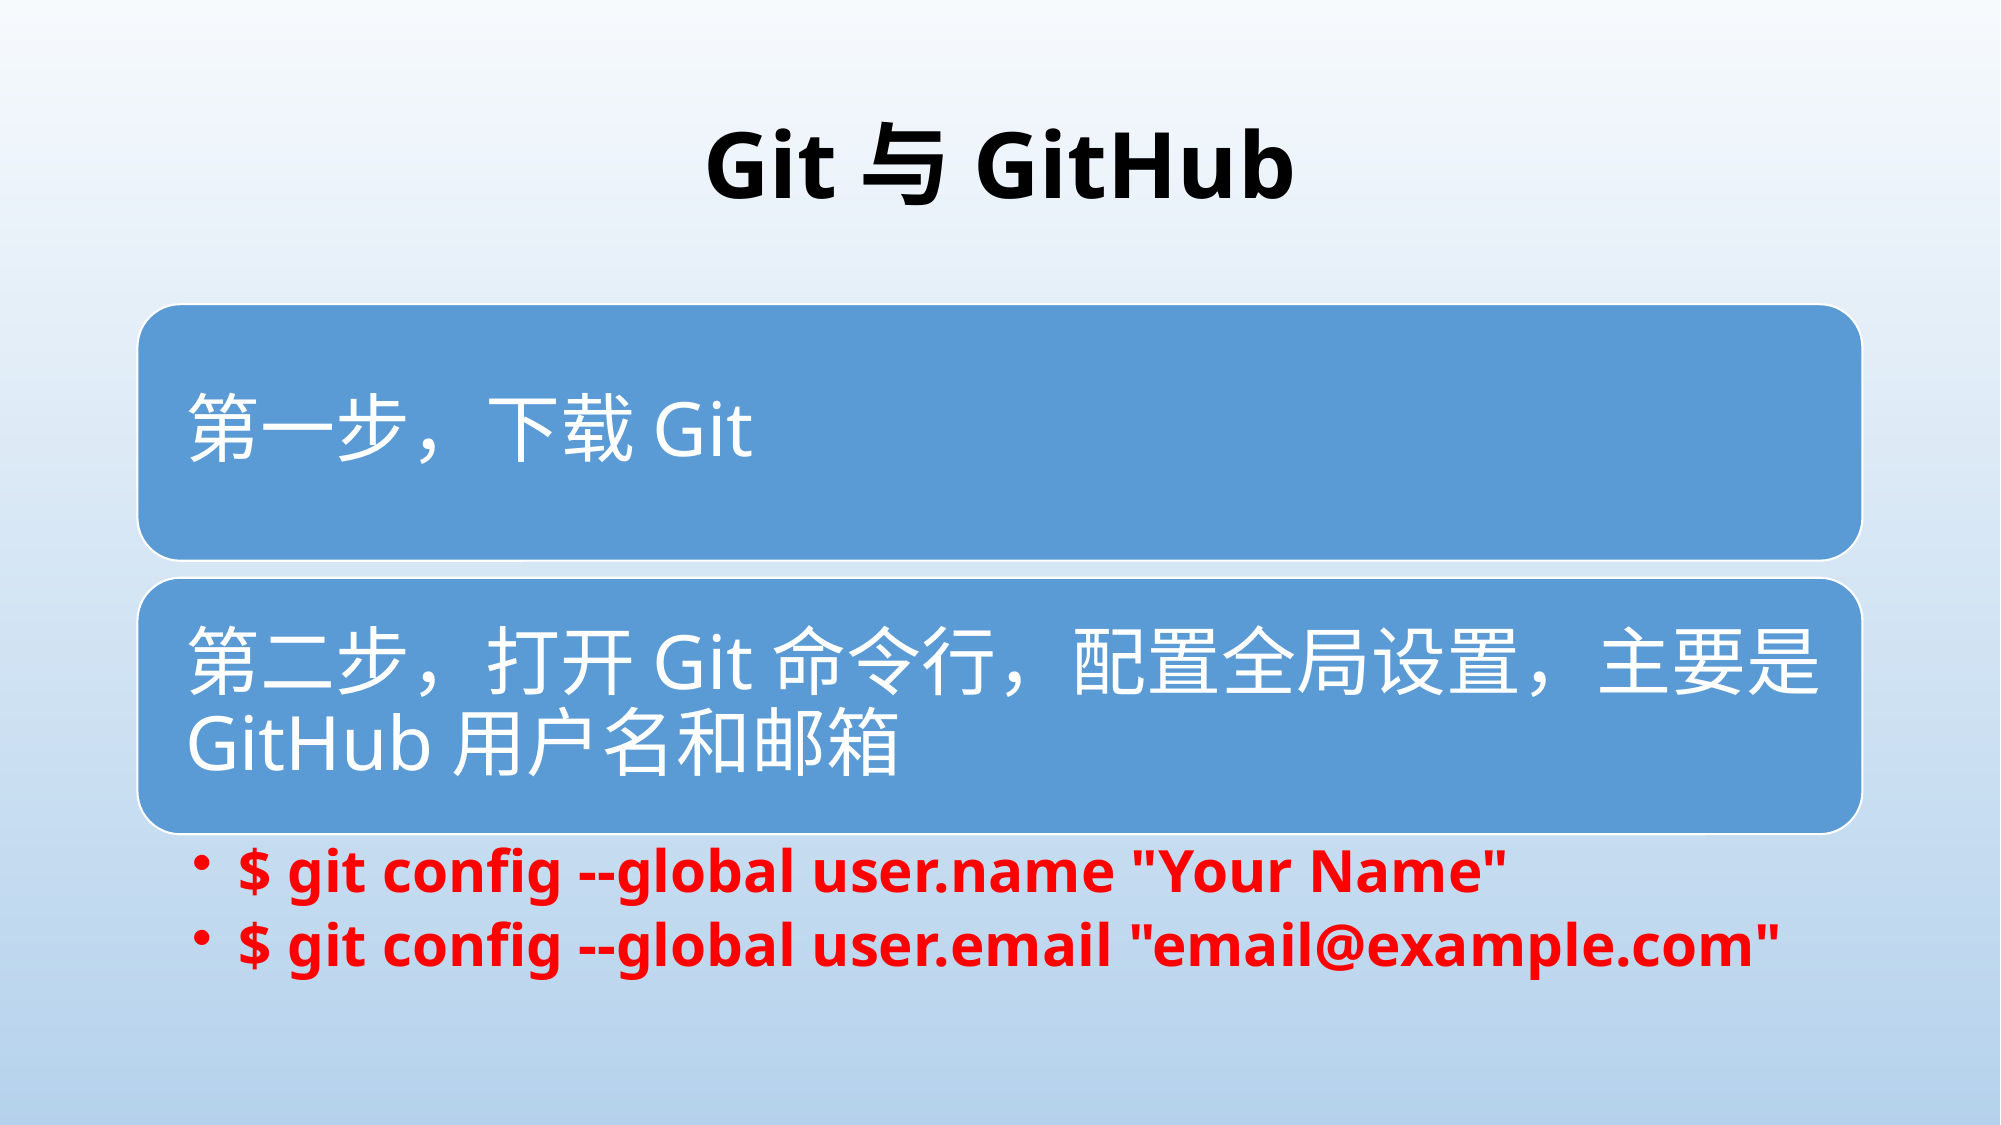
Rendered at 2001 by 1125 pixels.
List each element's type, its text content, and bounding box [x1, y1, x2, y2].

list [137, 299, 1863, 1014]
title Git与GitHub [137, 59, 1863, 278]
